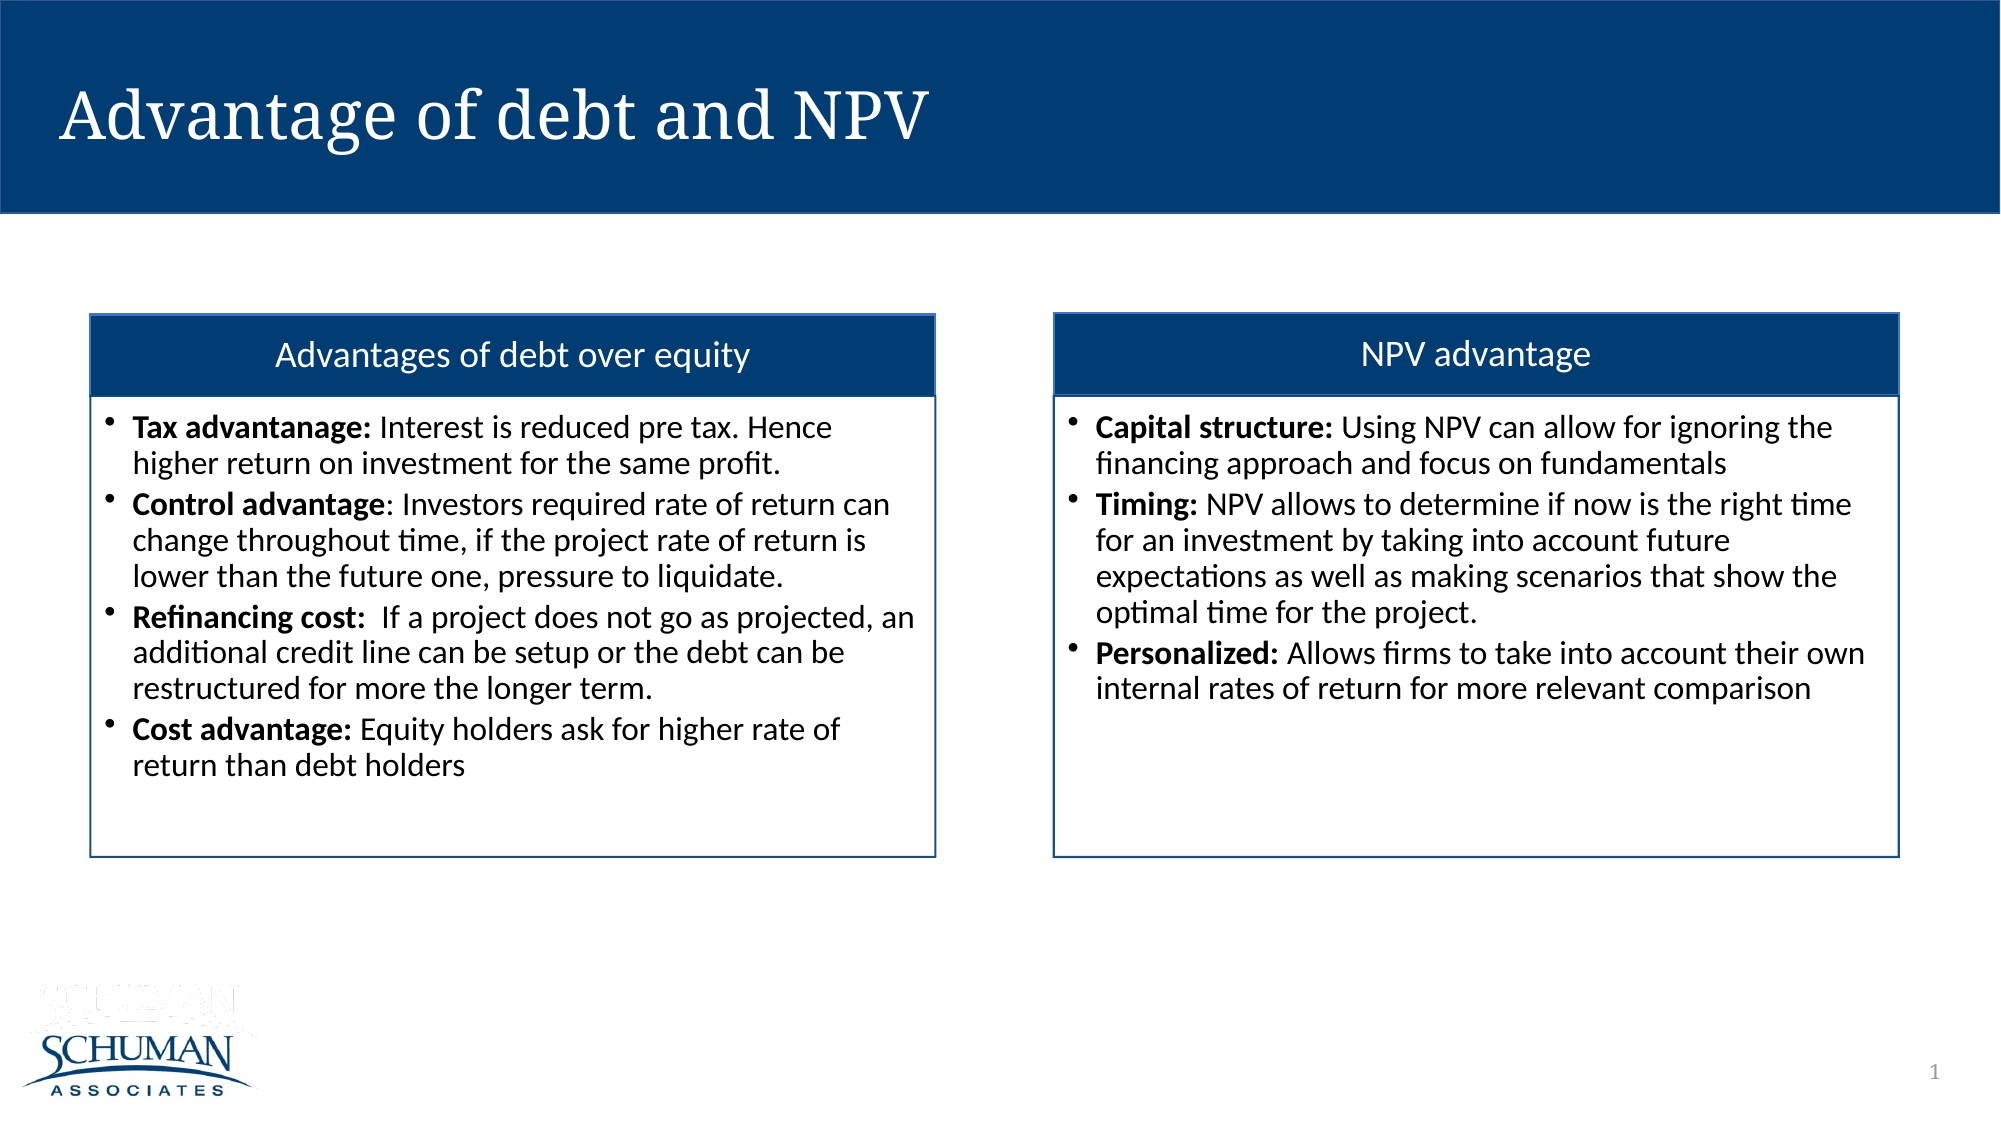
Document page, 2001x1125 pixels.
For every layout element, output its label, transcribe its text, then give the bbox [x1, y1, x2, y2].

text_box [90, 235, 1899, 958]
slide_number 1 [1855, 1042, 1956, 1103]
picture [19, 983, 259, 1098]
title Advantage of debt and NPV [44, 59, 1945, 176]
